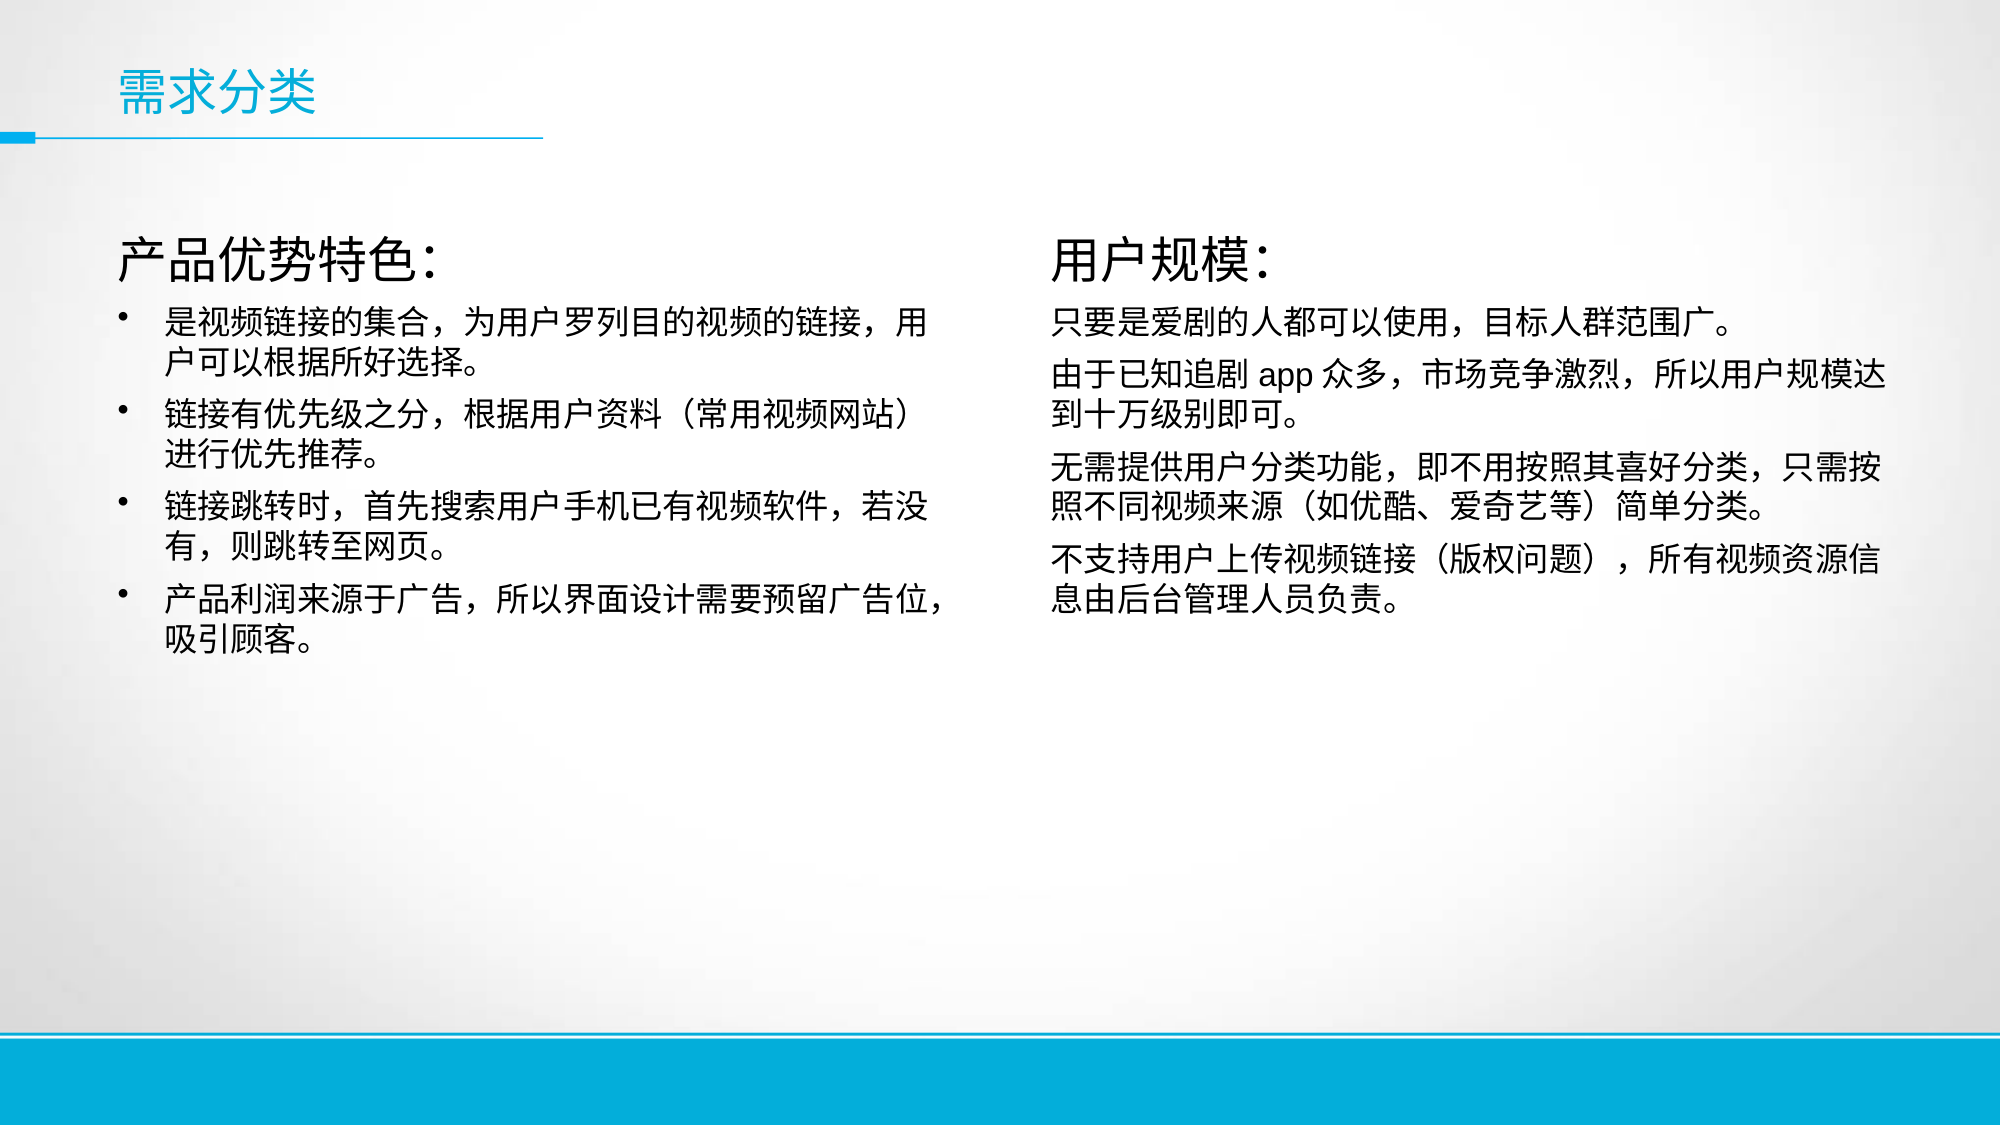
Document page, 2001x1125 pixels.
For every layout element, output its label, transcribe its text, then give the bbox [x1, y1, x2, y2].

list 产品优势特色： 是视频链接的集合，为用户罗列目的视频的链接，用户可以根据所好选择。 链接有优先级之分，根据用户资料（常用视频网站）进行优先推荐。 链接跳转时，首先搜索用户手机已有视频软件，若没有，则跳转至网页。 产品利润来源于广告，所以界面设计需要预留广告位，吸引顾客。 [102, 220, 969, 960]
title 需求分类 [102, 42, 1903, 138]
picture [0, 0, 2000, 1032]
list 用户规模： 只要是爱剧的人都可以使用，目标人群范围广。 由于已知追剧app众多，市场竞争激烈，所以用户规模达到十万级别即可。 无需提供用户分类功能，即不用按照其喜好分类，只需按照不同视频来源（如优酷、爱奇艺等）简单分类。 不支持用户上传视频链接（版权问题），所有视频资源信息由后台管理人员负责。 [1035, 220, 1903, 960]
